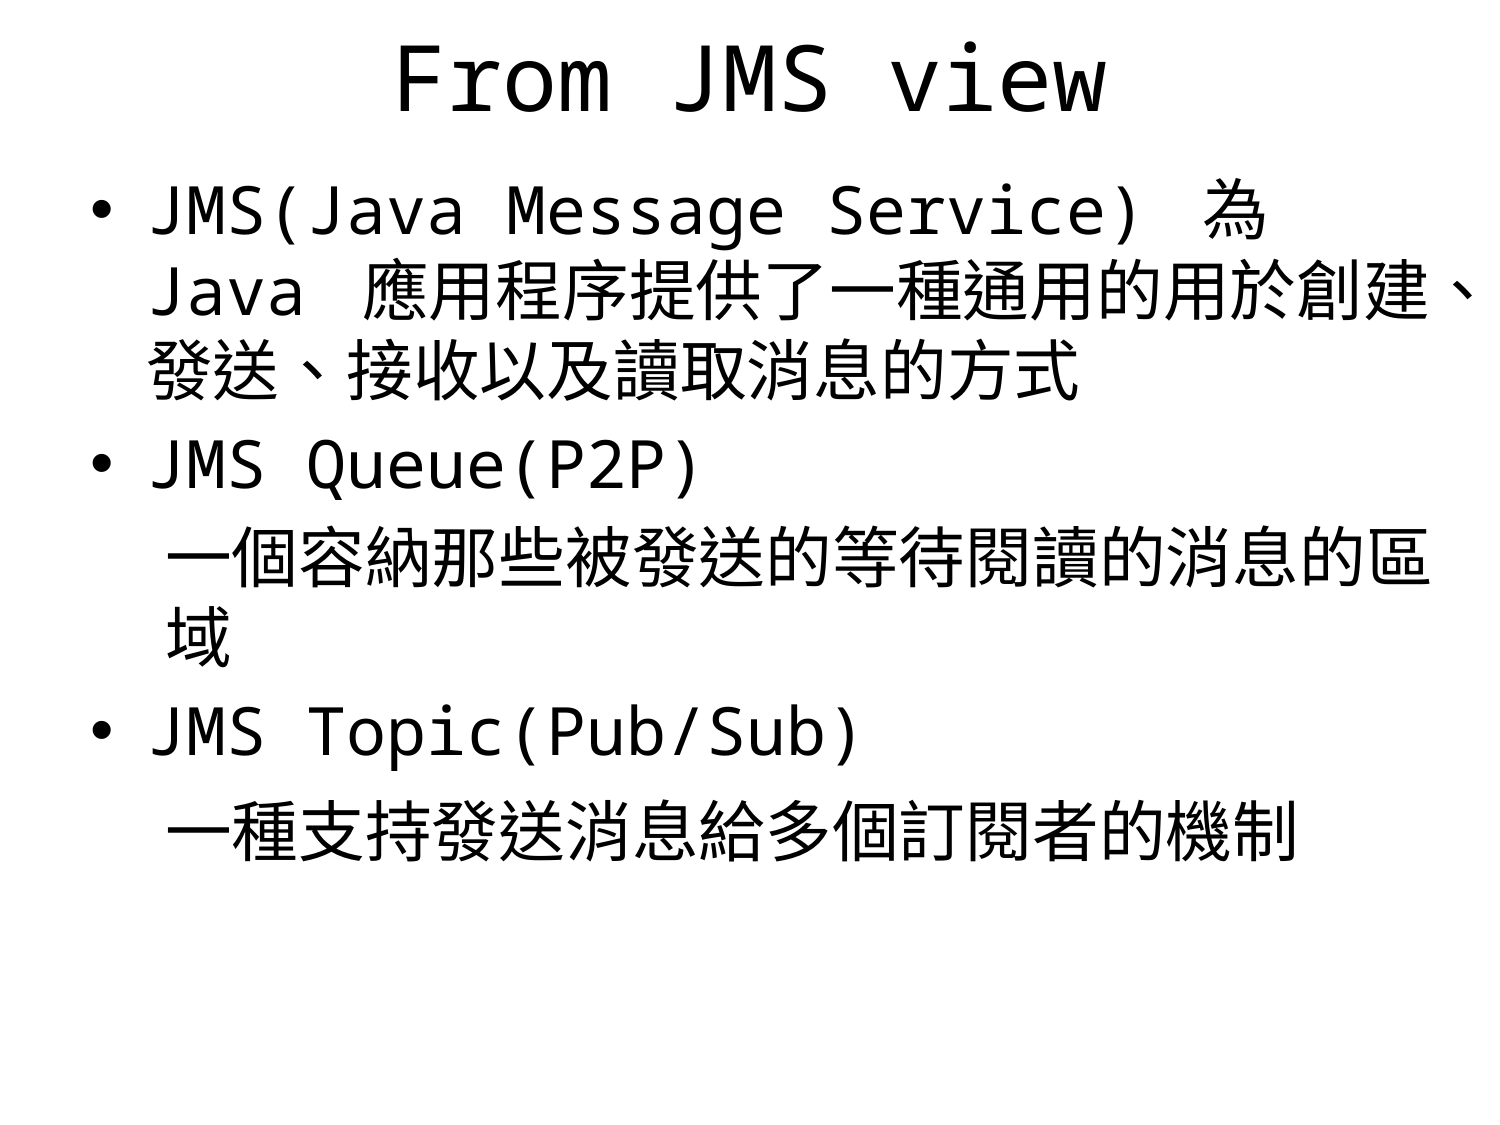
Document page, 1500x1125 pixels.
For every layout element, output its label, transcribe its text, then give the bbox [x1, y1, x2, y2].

title From JMS view [75, 0, 1425, 149]
list JMS(Java Message Service) 為 Java 應用程序提供了一種通用的用於創建、發送、接收以及讀取消息的方式 JMS Queue(P2P) 一個容納那些被發送的等待閱讀的消息的區域 JMS Topic(Pub/Sub) 一種支持發送消息給多個訂閱者的機制 [75, 160, 1459, 1071]
